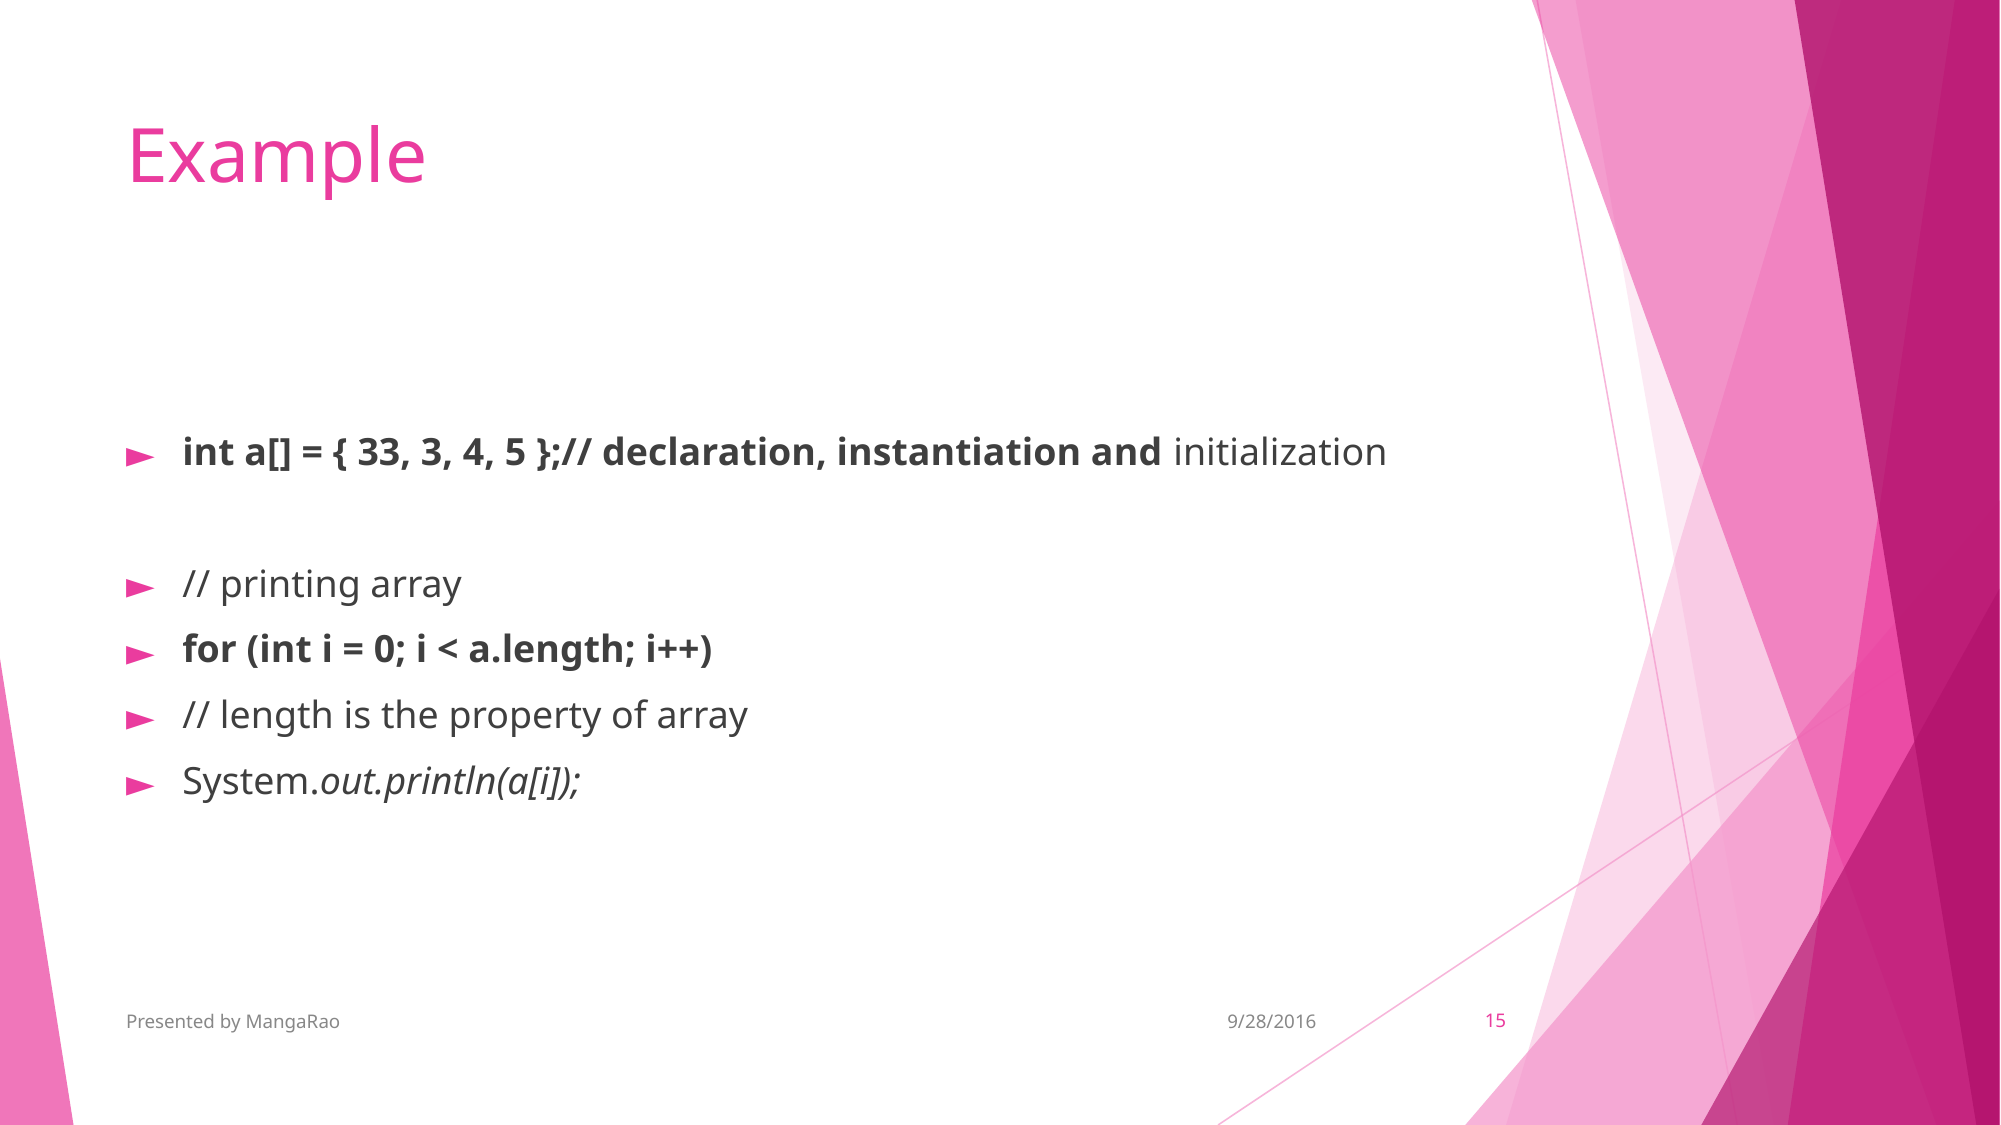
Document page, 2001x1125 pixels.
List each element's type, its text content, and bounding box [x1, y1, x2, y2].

list int a[] = { 33, 3, 4, 5 };// declaration, instantiation and initialization // printing array for (int i = 0; i < a.length; i++) // length is the property of array System.out.println(a[i]); [111, 354, 1522, 992]
slide_number ‹#› [1409, 991, 1522, 1051]
footer Presented by MangaRao [111, 991, 1145, 1051]
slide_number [1181, 991, 1332, 1051]
title Example [111, 99, 1522, 317]
